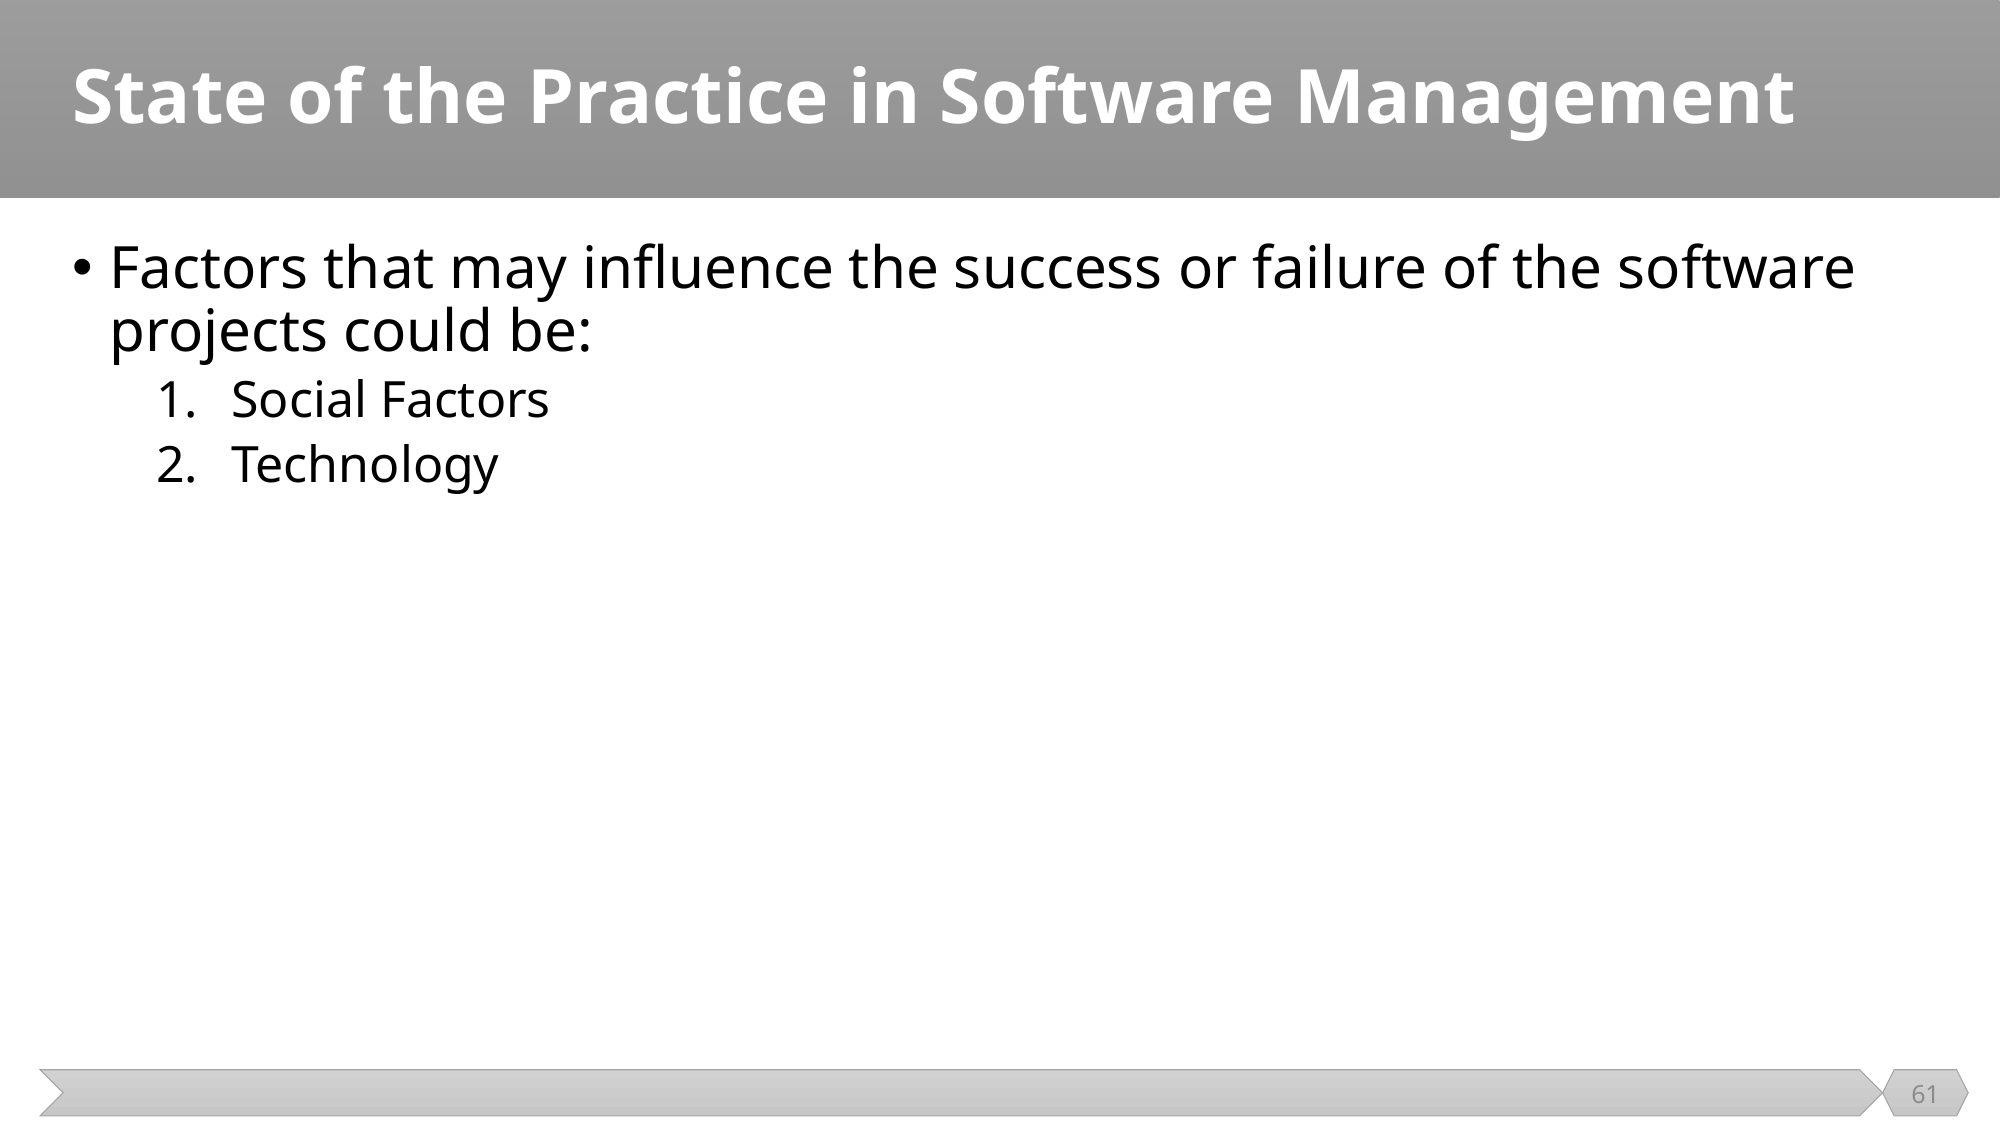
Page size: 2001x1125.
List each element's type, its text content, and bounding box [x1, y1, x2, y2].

slide_number 61 [1882, 1065, 1969, 1125]
list Factors that may influence the success or failure of the software projects could be: Social Factors Technology [56, 230, 1969, 1010]
title State of the Practice in Software Management [56, 0, 1969, 199]
